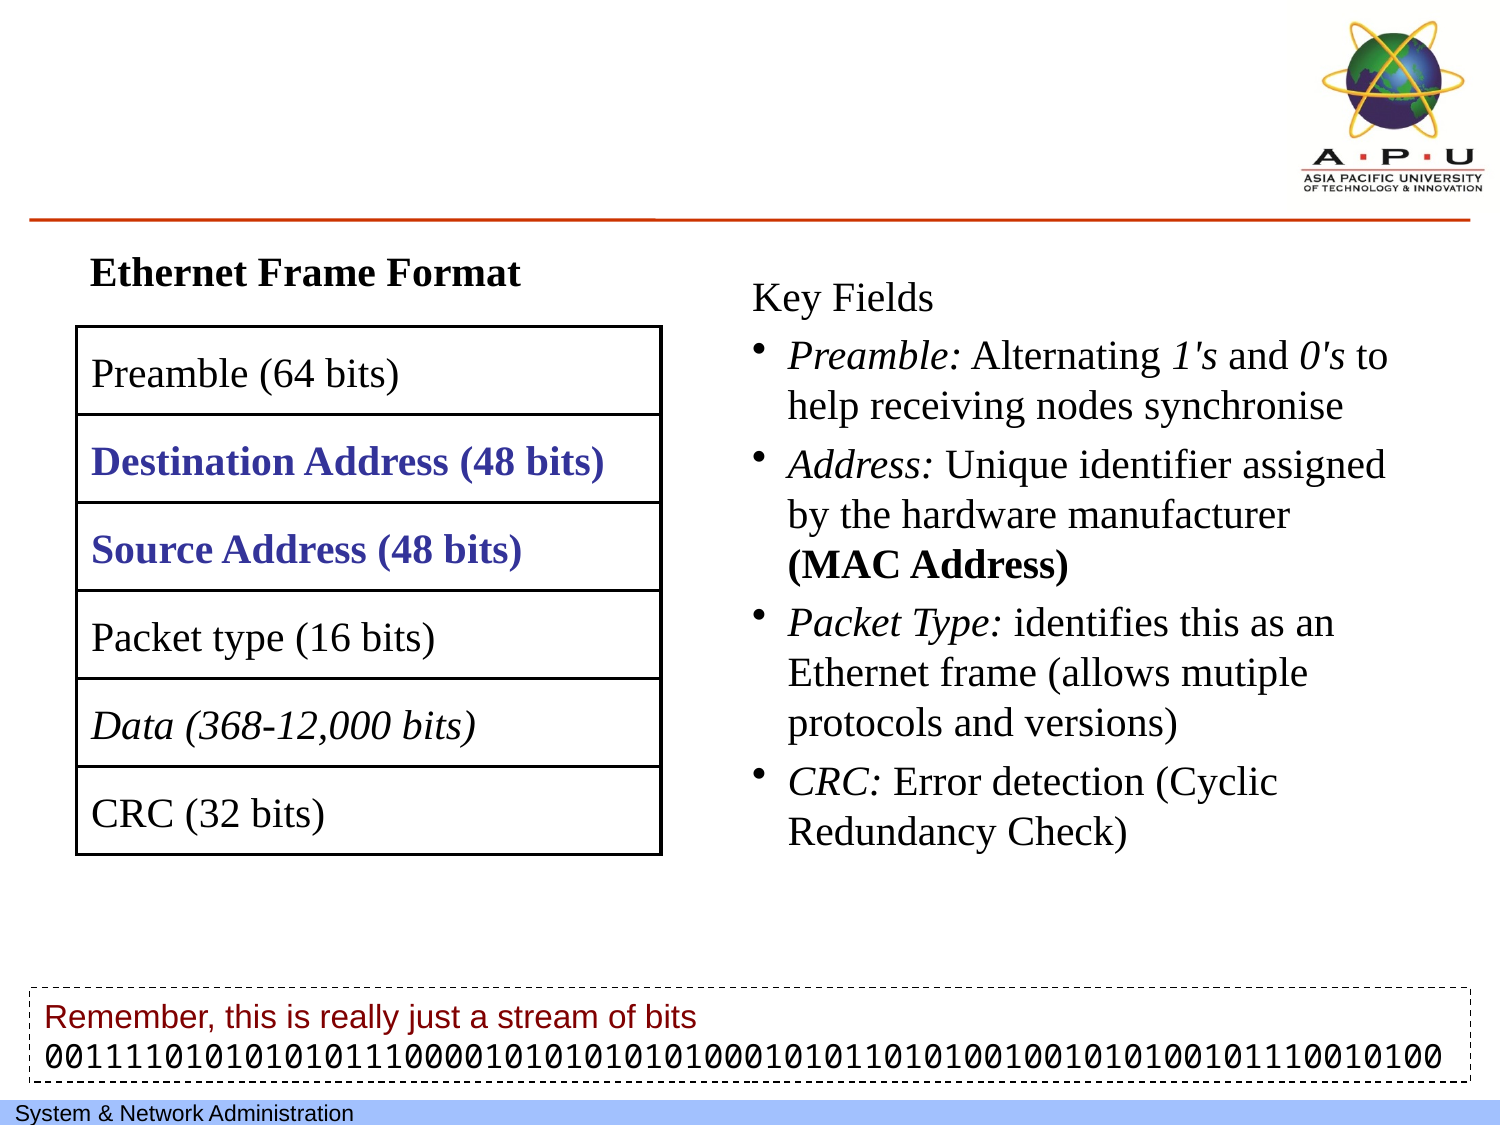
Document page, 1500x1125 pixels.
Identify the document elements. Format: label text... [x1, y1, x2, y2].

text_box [75, 326, 662, 414]
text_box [75, 414, 662, 502]
text_box Ethernet Frame Format [74, 237, 543, 303]
text_box Key Fields Preamble: Alternating 1's and 0's to help receiving nodes synchronise Address: Unique identifier assigned by the hardware manufacturer (MAC Address) Packet Type: identifies this as an Ethernet frame (allows mutiple protocols and versions) CRC: Error detection (Cyclic Redundancy Check) [737, 262, 1413, 925]
picture [1287, 1, 1500, 213]
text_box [75, 678, 662, 766]
text_box Remember, this is really just a stream of bits 0011110101010101110000101010101010001010110101001001010100101110010100 [29, 987, 1471, 1083]
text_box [75, 590, 662, 678]
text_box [75, 766, 662, 855]
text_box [75, 502, 662, 590]
